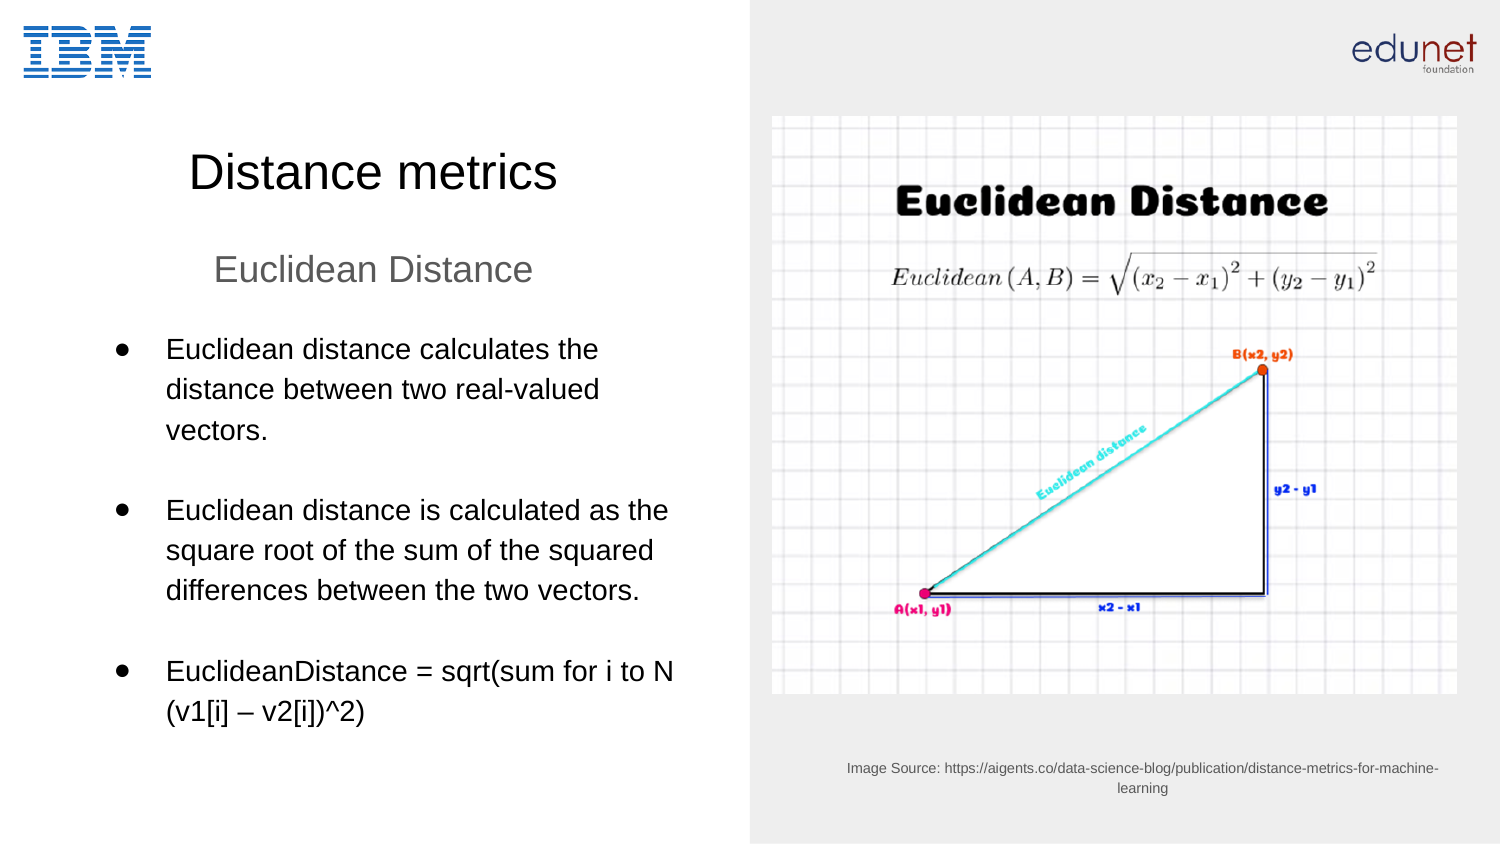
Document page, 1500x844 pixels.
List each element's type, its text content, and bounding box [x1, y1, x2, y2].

picture [772, 116, 1458, 694]
title Distance metrics [41, 117, 706, 223]
text_box Image Source: https://aigents.co/data-science-blog/publication/distance-metrics-for-machine-learning [827, 741, 1459, 789]
picture [23, 26, 151, 78]
subtitle Euclidean Distance [41, 234, 706, 345]
picture [1350, 26, 1480, 78]
list Euclidean distance calculates the distance between two real-valued vectors. Euclidean distance is calculated as the square root of the sum of the squared differences between the two vectors. EuclideanDistance = sqrt(sum for i to N (v1[i] – v2[i])^2) [75, 327, 706, 765]
